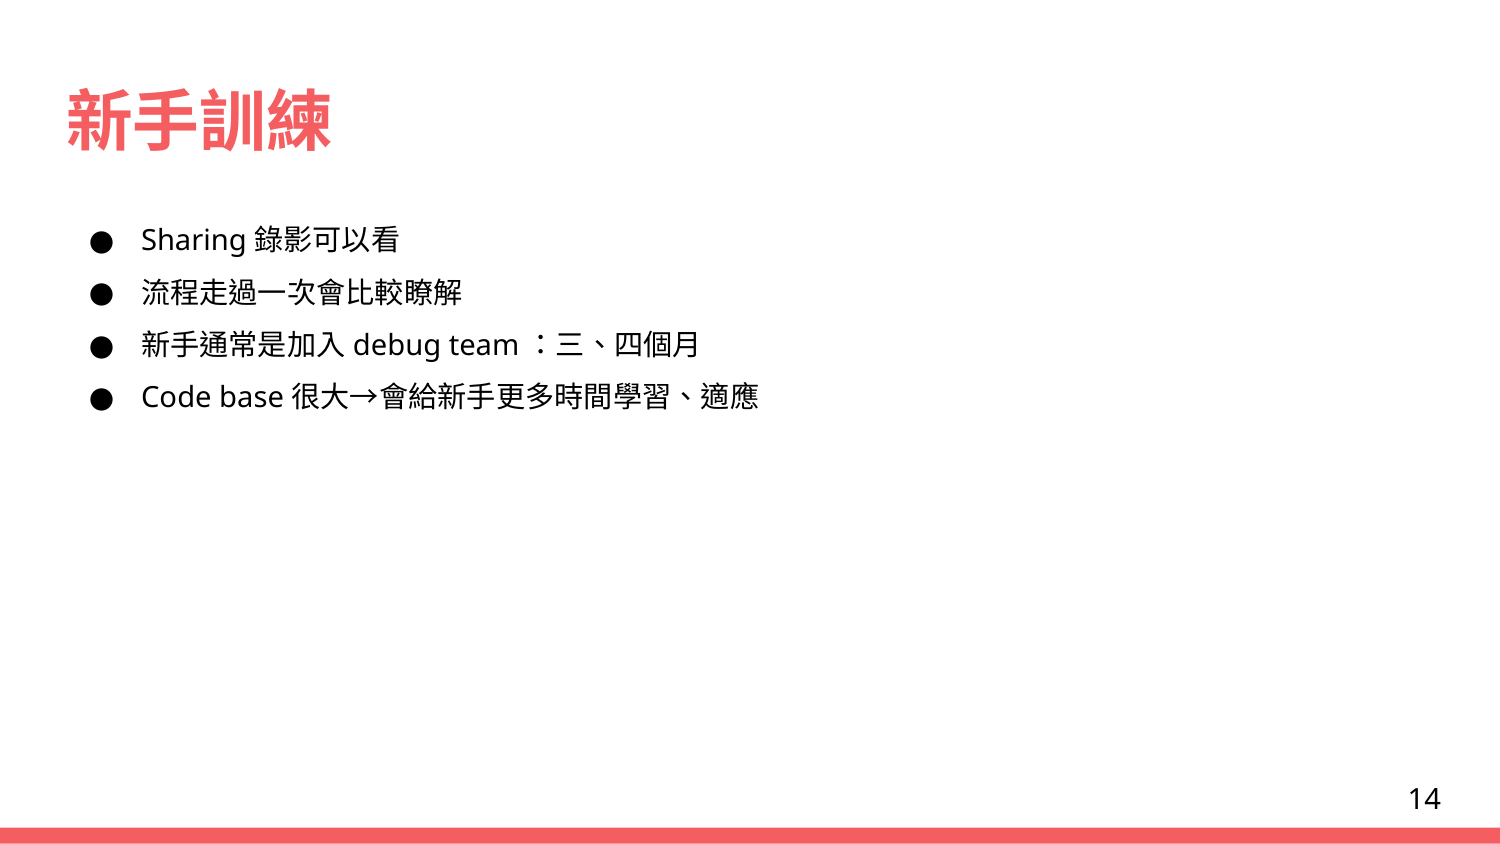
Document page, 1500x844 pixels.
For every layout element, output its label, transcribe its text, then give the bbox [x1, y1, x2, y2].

slide_number ‹#› [1392, 767, 1483, 833]
list Sharing錄影可以看 流程走過一次會比較瞭解 新手通常是加入debug team：三、四個月 Code base很大→會給新手更多時間學習、適應 [51, 189, 1449, 750]
title 新手訓練 [51, 64, 1449, 167]
